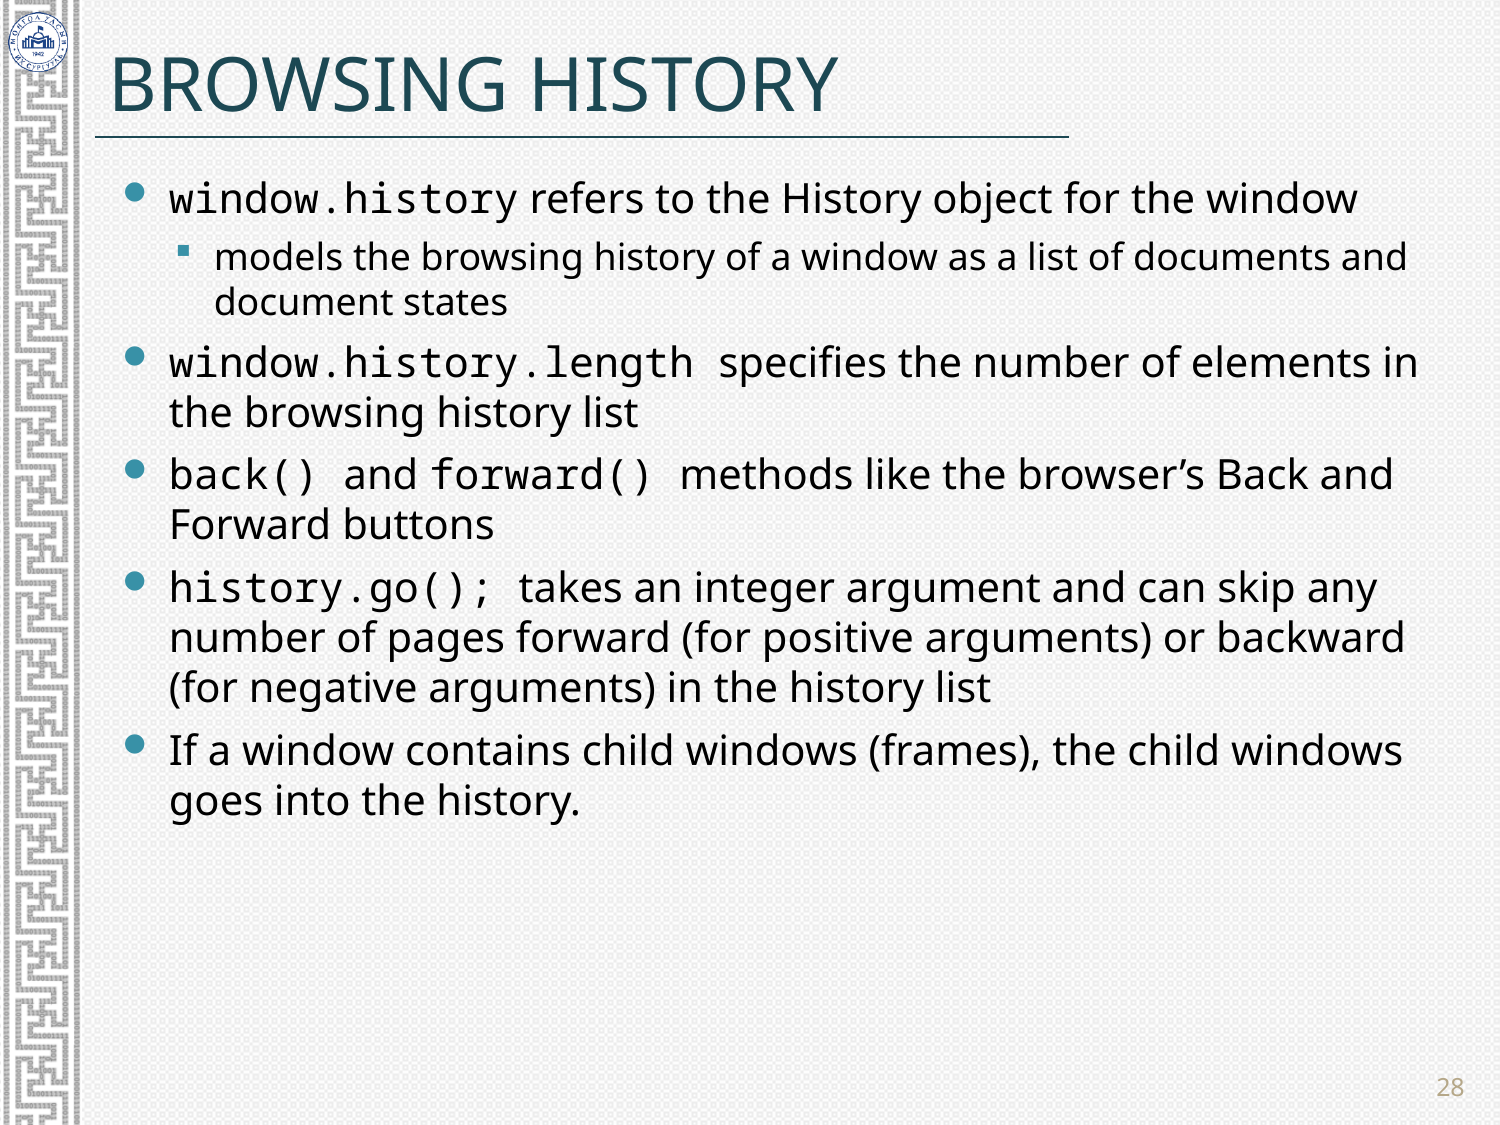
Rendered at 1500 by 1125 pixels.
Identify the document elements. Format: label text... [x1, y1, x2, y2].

list window.history refers to the History object for the window models the browsing history of a window as a list of documents and document states window.history.length specifies the number of elements in the browsing history list back() and forward() methods like the browser’s Back and Forward buttons history.go(); takes an integer argument and can skip any number of pages forward (for positive arguments) or backward (for negative arguments) in the history list If a window contains child windows (frames), the child windows goes into the history. [93, 163, 1477, 1055]
title Browsing History [93, 11, 1477, 153]
slide_number 28 [1413, 1066, 1488, 1113]
picture [1, 0, 82, 1125]
